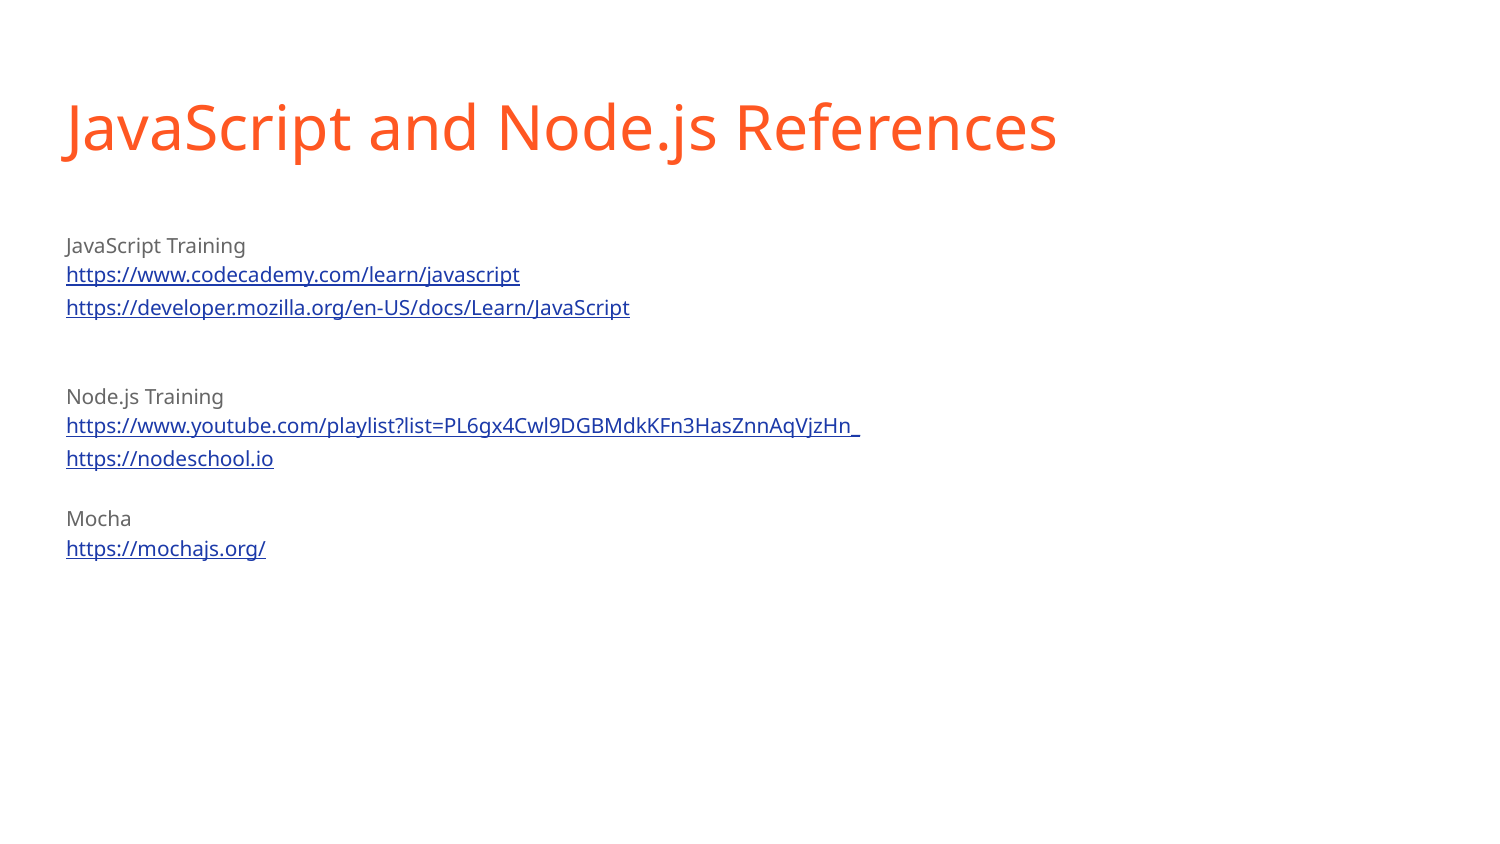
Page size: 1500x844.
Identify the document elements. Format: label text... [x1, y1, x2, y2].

list JavaScript Training https://www.codecademy.com/learn/javascript https://developer.mozilla.org/en-US/docs/Learn/JavaScript Node.js Training https://www.youtube.com/playlist?list=PL6gx4Cwl9DGBMdkKFn3HasZnnAqVjzHn_ https://nodeschool.io Mocha https://mochajs.org/ [51, 189, 1449, 750]
title JavaScript and Node.js References [51, 72, 1449, 167]
